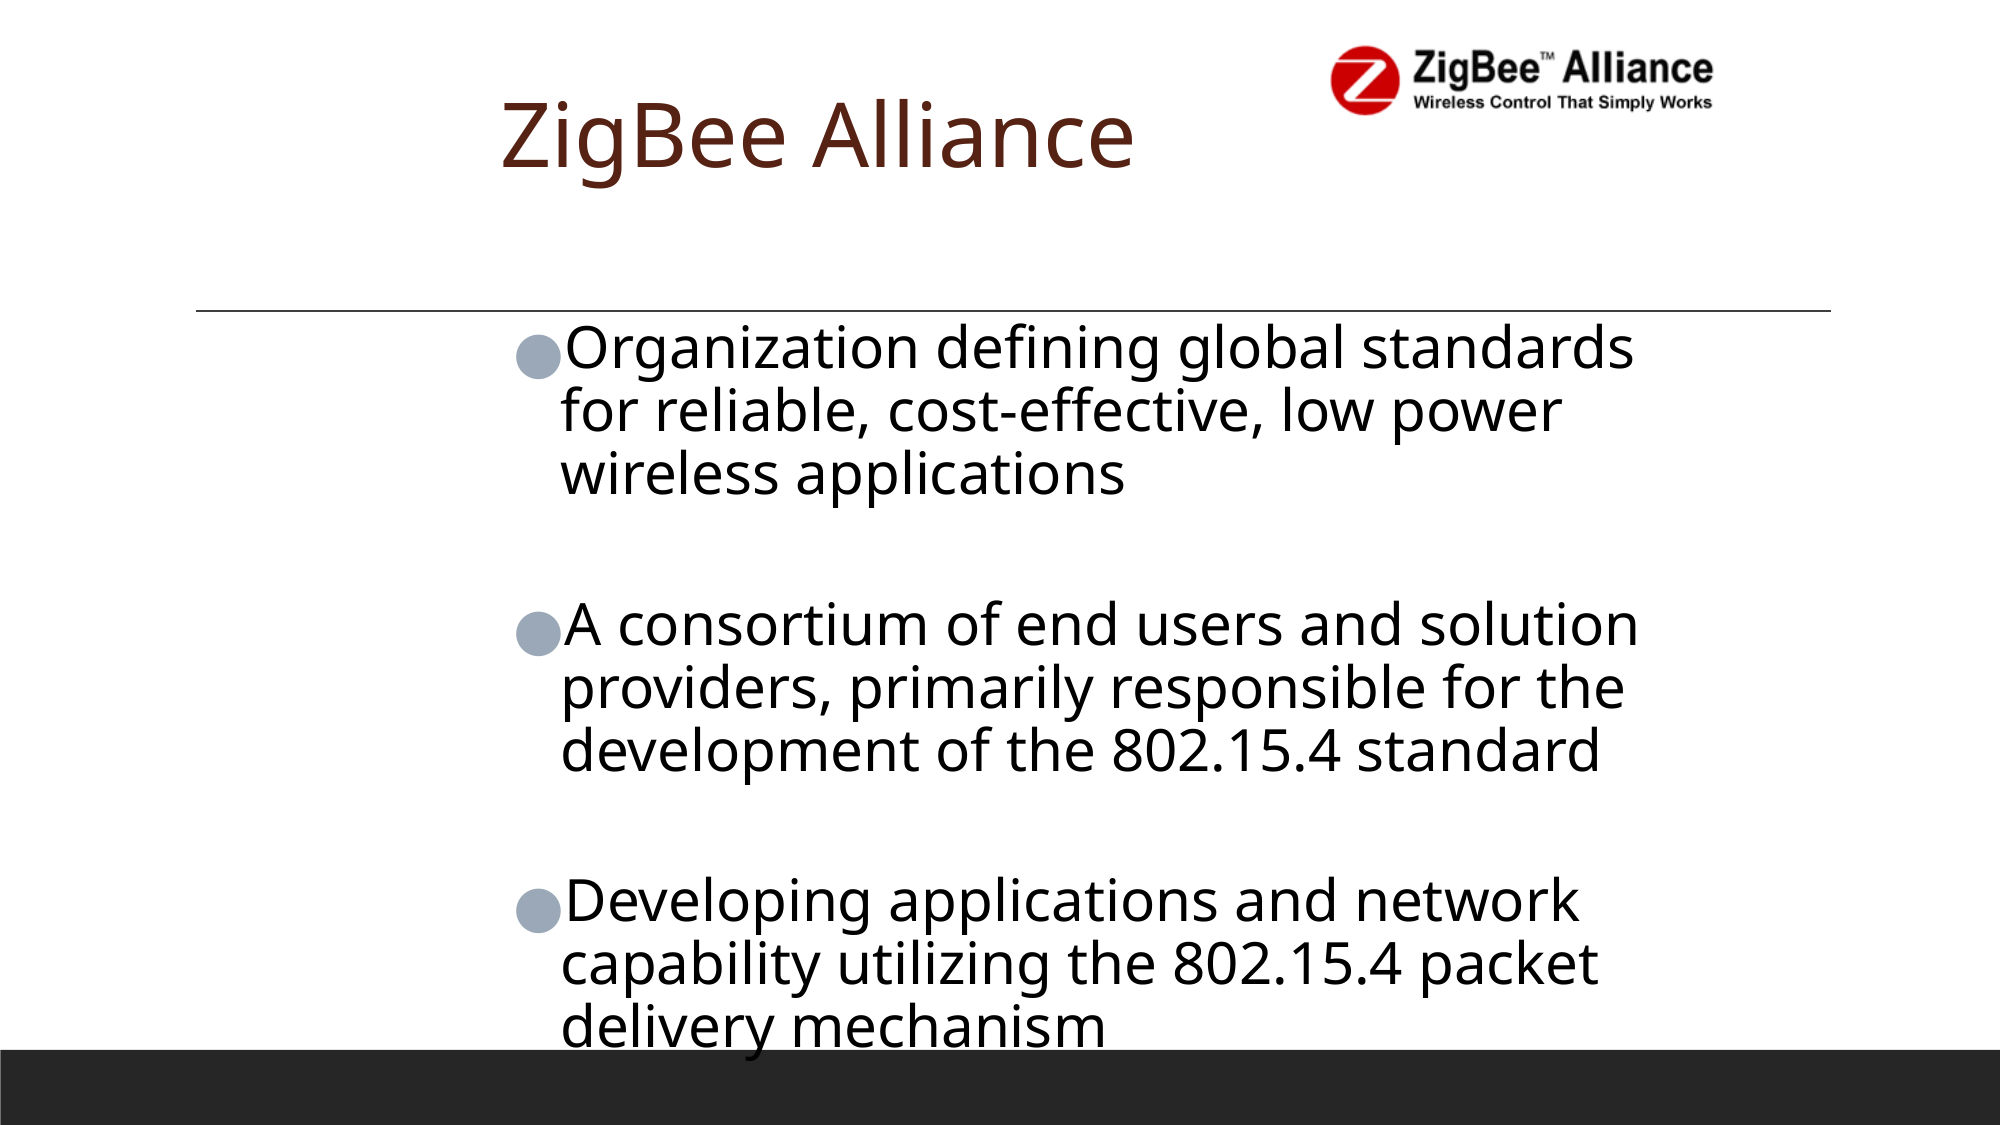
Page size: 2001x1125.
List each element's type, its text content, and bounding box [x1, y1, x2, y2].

title ZigBee Alliance [485, 45, 1716, 233]
list Organization defining global standards for reliable, cost‐effective, low power wireless applications A consortium of end users and solution providers, primarily responsible for the development of the 802.15.4 standard Developing applications and network capability utilizing the 802.15.4 packet delivery mechanism [485, 310, 1716, 1098]
picture [1324, 39, 1716, 126]
